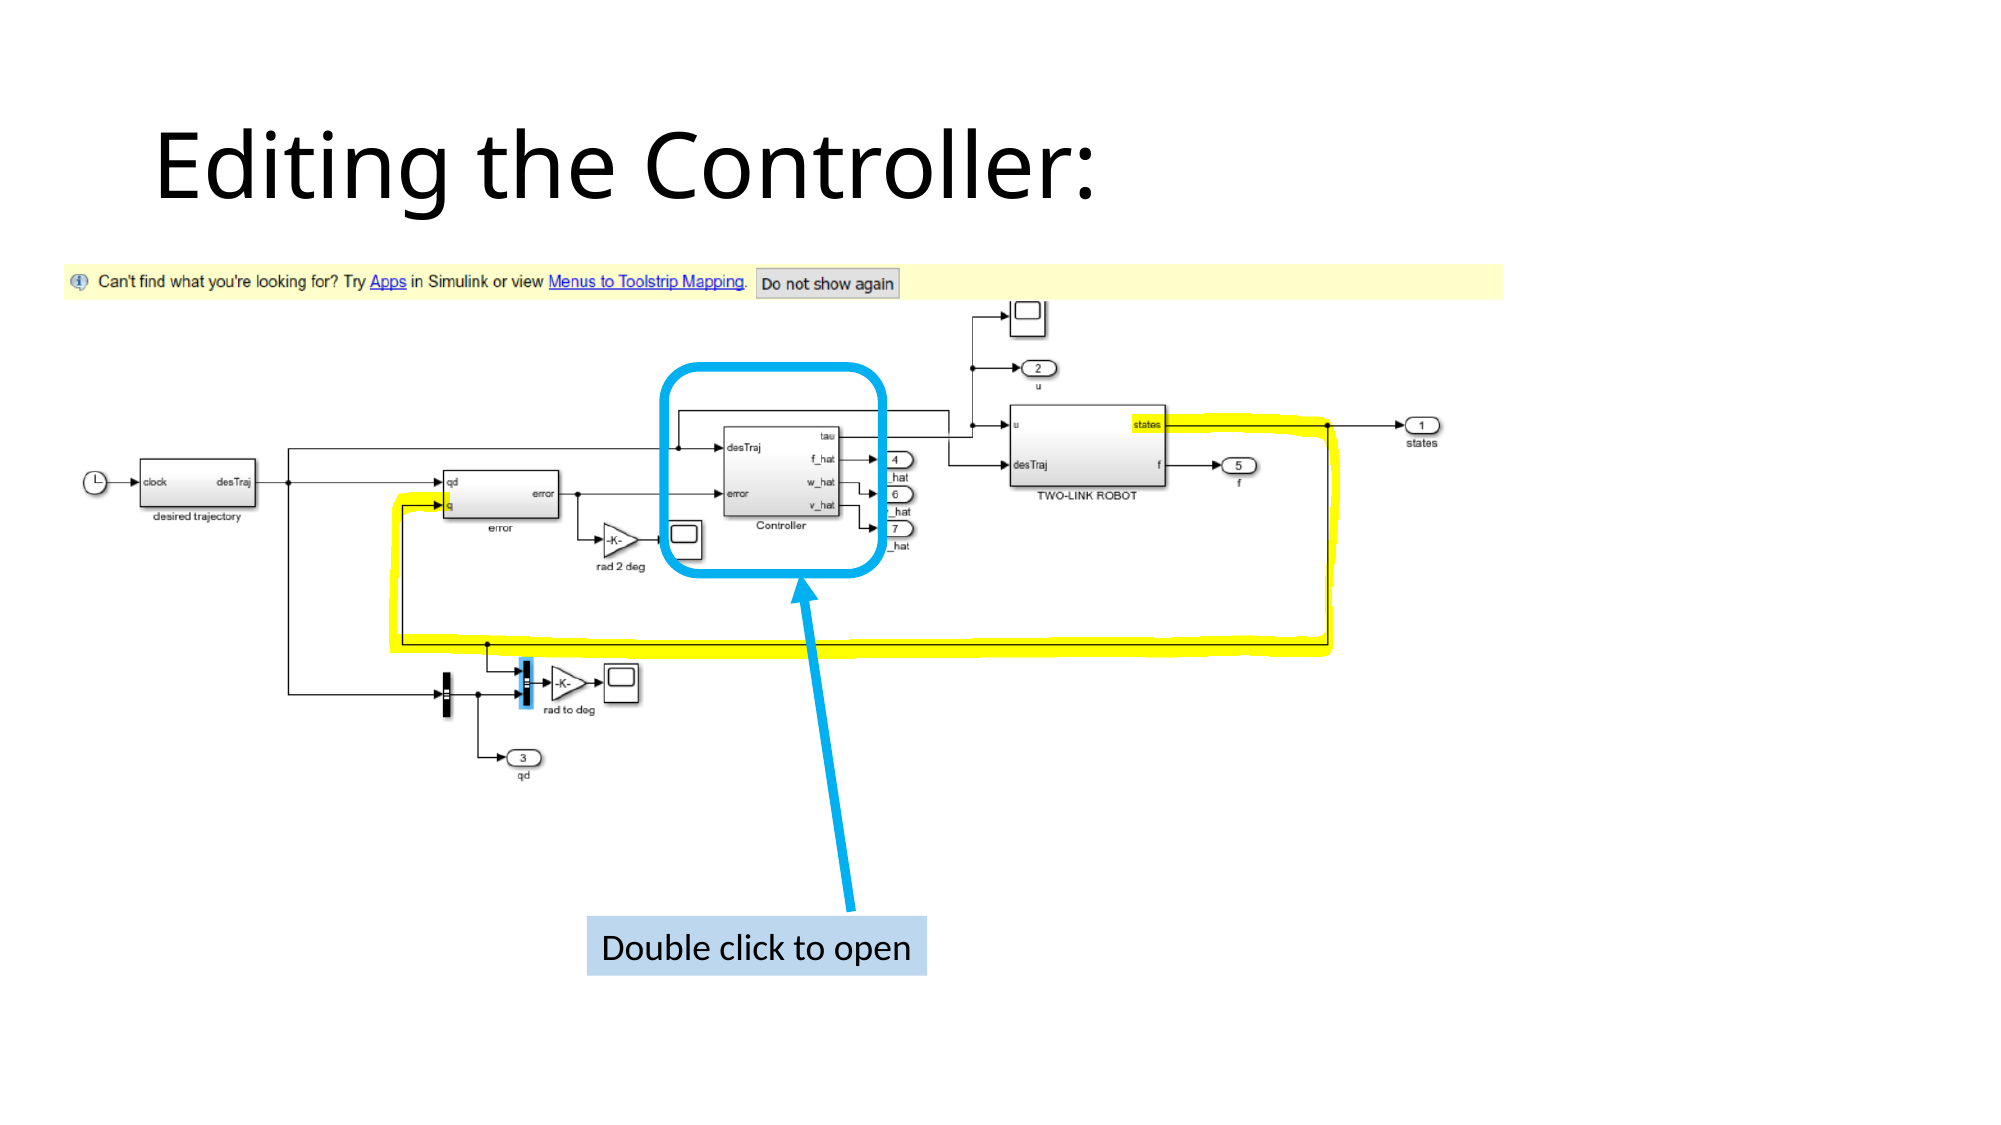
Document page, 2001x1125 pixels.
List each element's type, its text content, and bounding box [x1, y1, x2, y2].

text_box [800, 573, 852, 912]
picture [63, 264, 1503, 799]
title Editing the Controller: [137, 59, 1863, 278]
picture [669, 372, 877, 568]
text_box Double click to open [586, 915, 928, 976]
